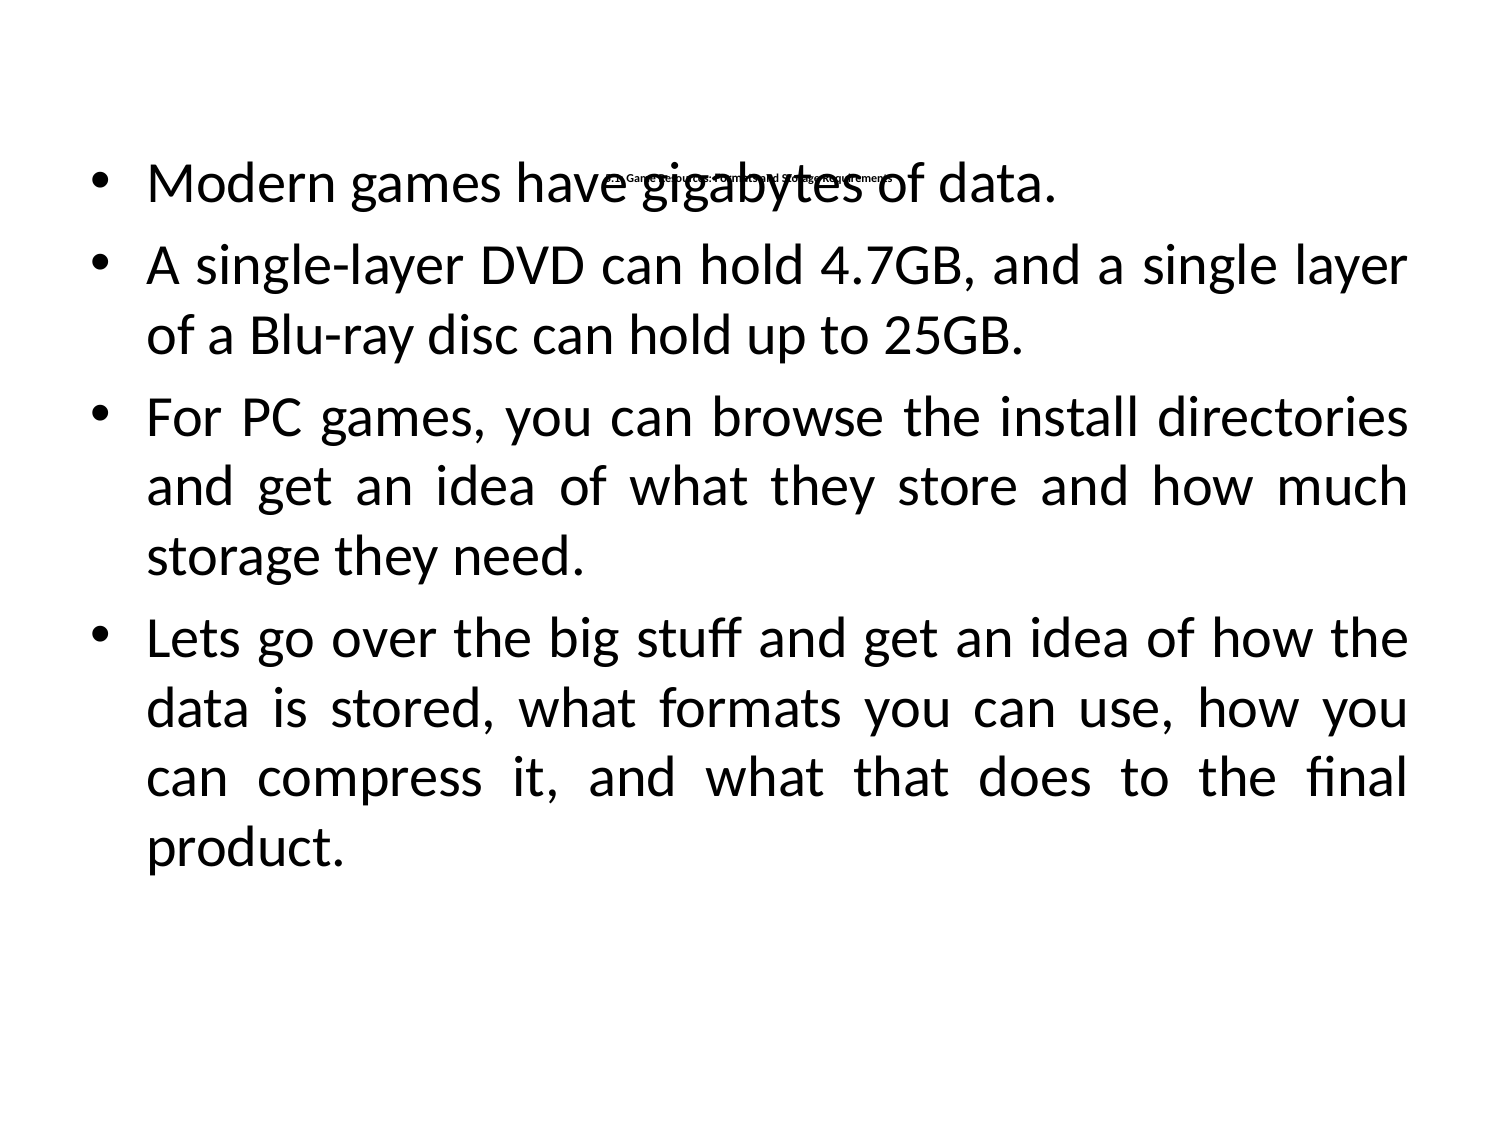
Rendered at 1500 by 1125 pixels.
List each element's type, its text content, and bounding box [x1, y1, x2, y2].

list Modern games have gigabytes of data. A single-layer DVD can hold 4.7GB, and a single layer of a Blu-ray disc can hold up to 25GB. For PC games, you can browse the install directories and get an idea of what they store and how much storage they need. Lets go over the big stuff and get an idea of how the data is stored, what formats you can use, how you can compress it, and what that does to the final product. [75, 137, 1425, 1094]
